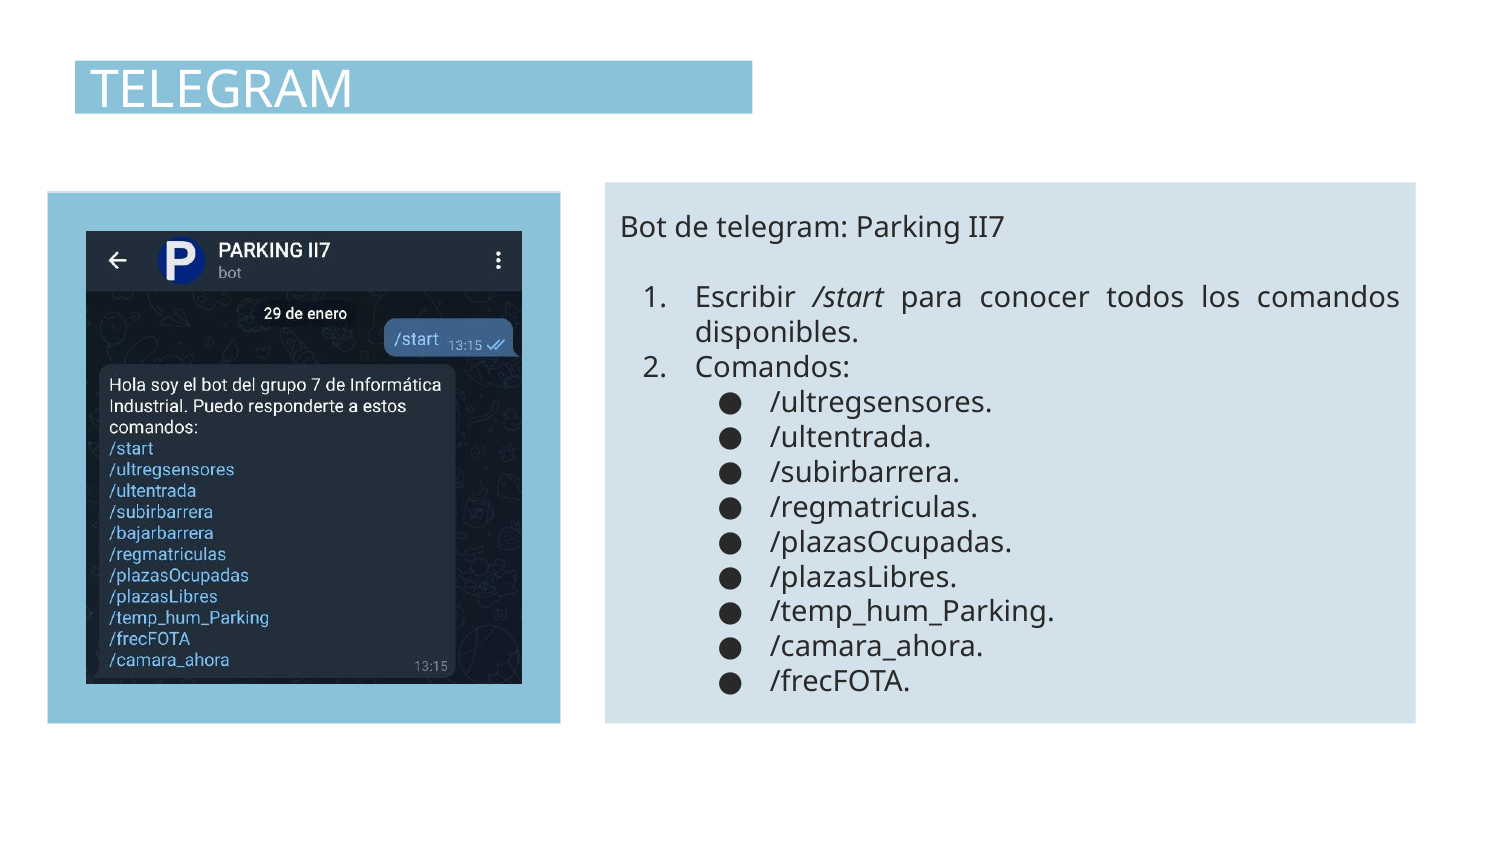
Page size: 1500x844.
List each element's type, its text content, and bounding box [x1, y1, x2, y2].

title Bot de telegram: Parking II7 Escribir /start para conocer todos los comandos disponibles. Comandos: /ultregsensores. /ultentrada. /subirbarrera. /regmatriculas. /plazasOcupadas. /plazasLibres. /temp_hum_Parking. /camara_ahora. /frecFOTA. [604, 182, 1416, 724]
text_box [47, 192, 561, 724]
title TELEGRAM [75, 60, 753, 114]
picture [86, 231, 523, 684]
